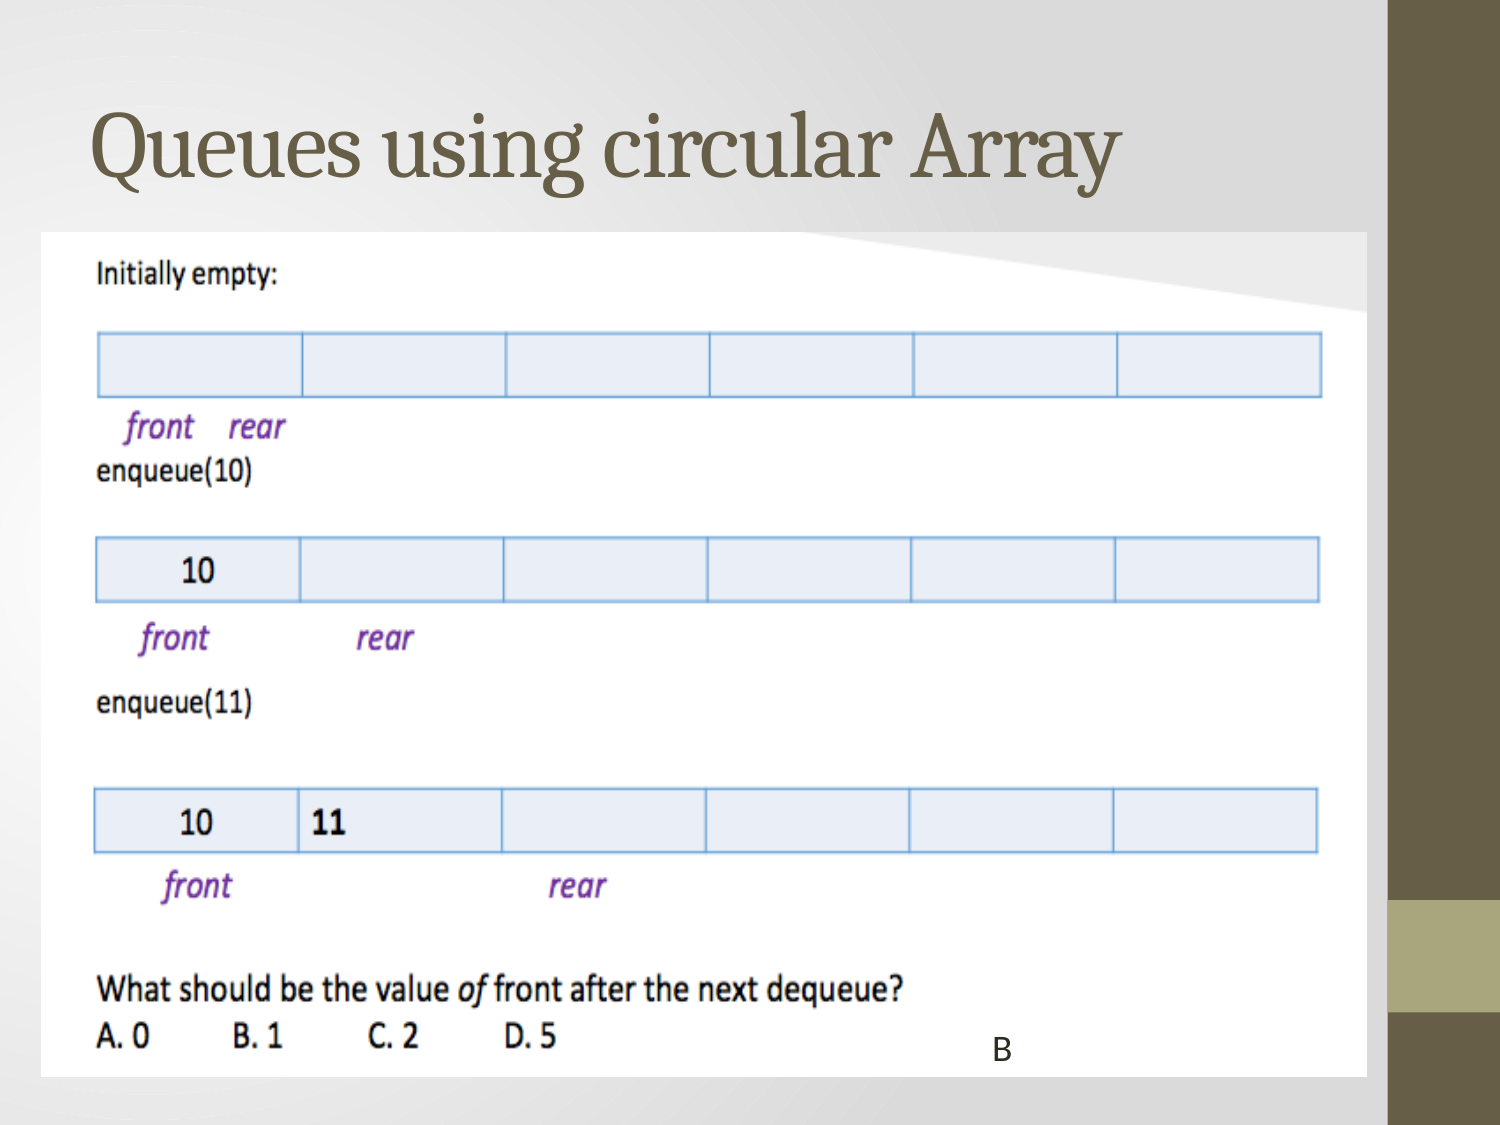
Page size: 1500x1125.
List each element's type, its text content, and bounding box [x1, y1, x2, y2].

picture [40, 231, 1367, 1078]
title Queues using circular Array [75, 45, 1325, 225]
